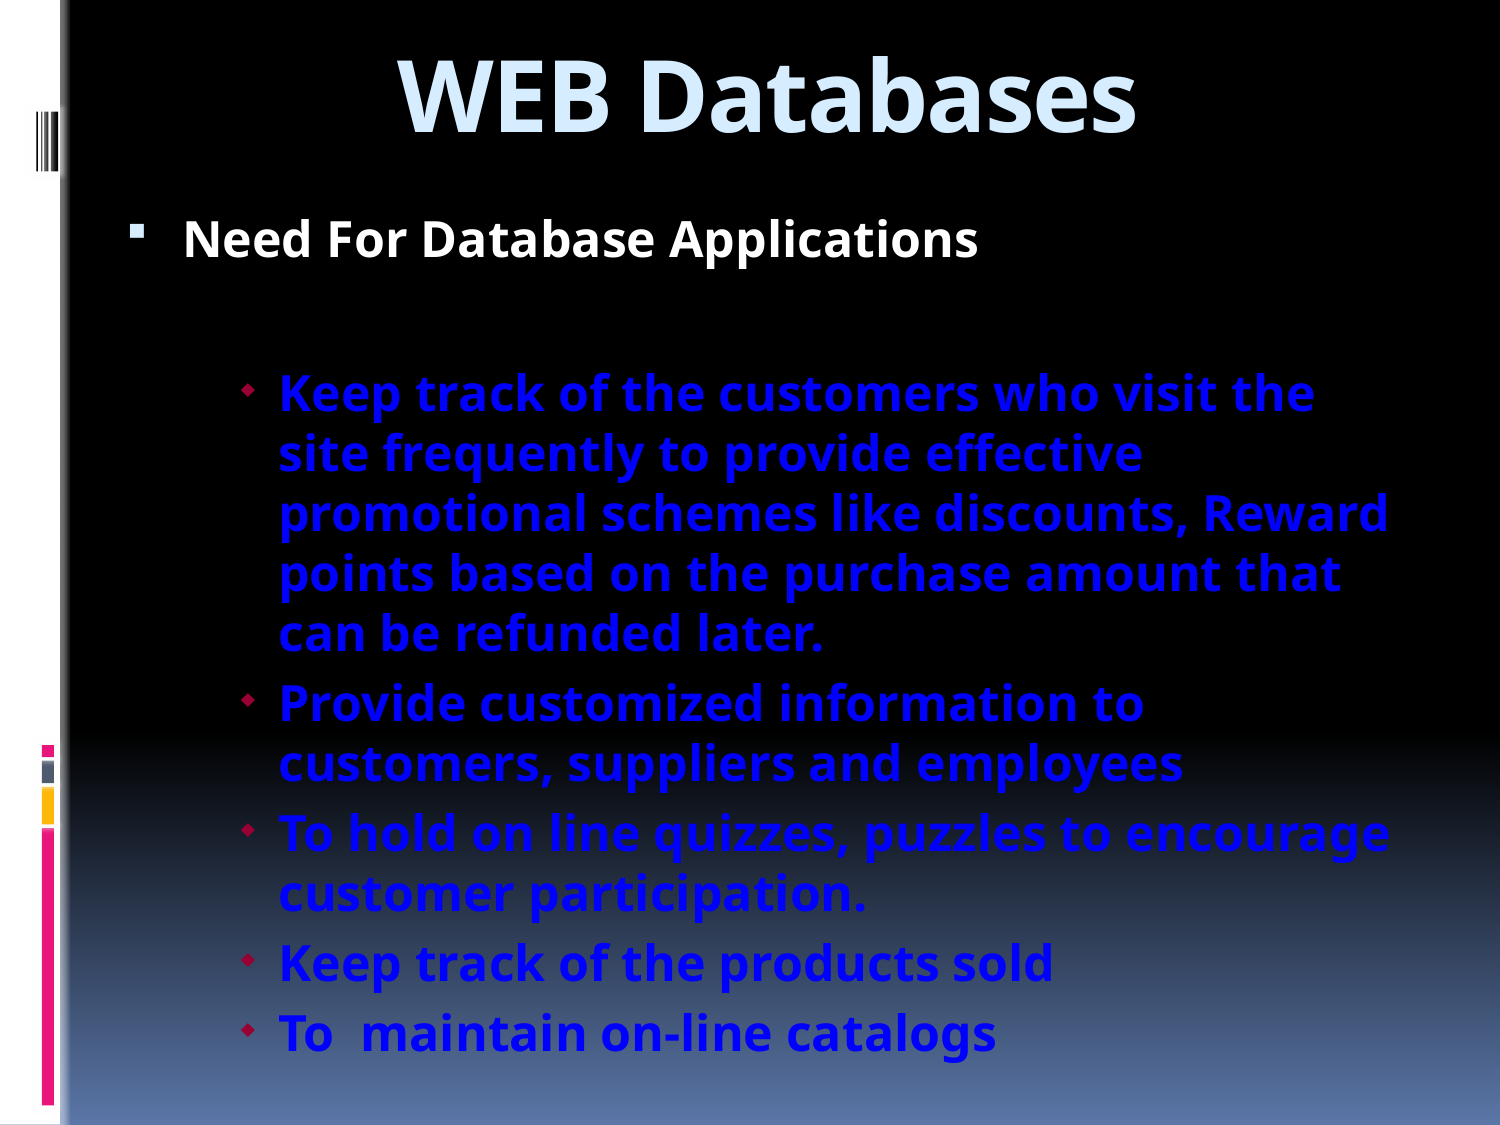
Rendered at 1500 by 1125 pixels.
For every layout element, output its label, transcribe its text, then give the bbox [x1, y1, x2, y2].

title WEB Databases [337, 24, 1200, 150]
list Need For Database Applications Keep track of the customers who visit the site frequently to provide effective promotional schemes like discounts, Reward points based on the purchase amount that can be refunded later. Provide customized information to customers, suppliers and employees To hold on line quizzes, puzzles to encourage customer participation. Keep track of the products sold To maintain on-line catalogs [99, 200, 1413, 1038]
